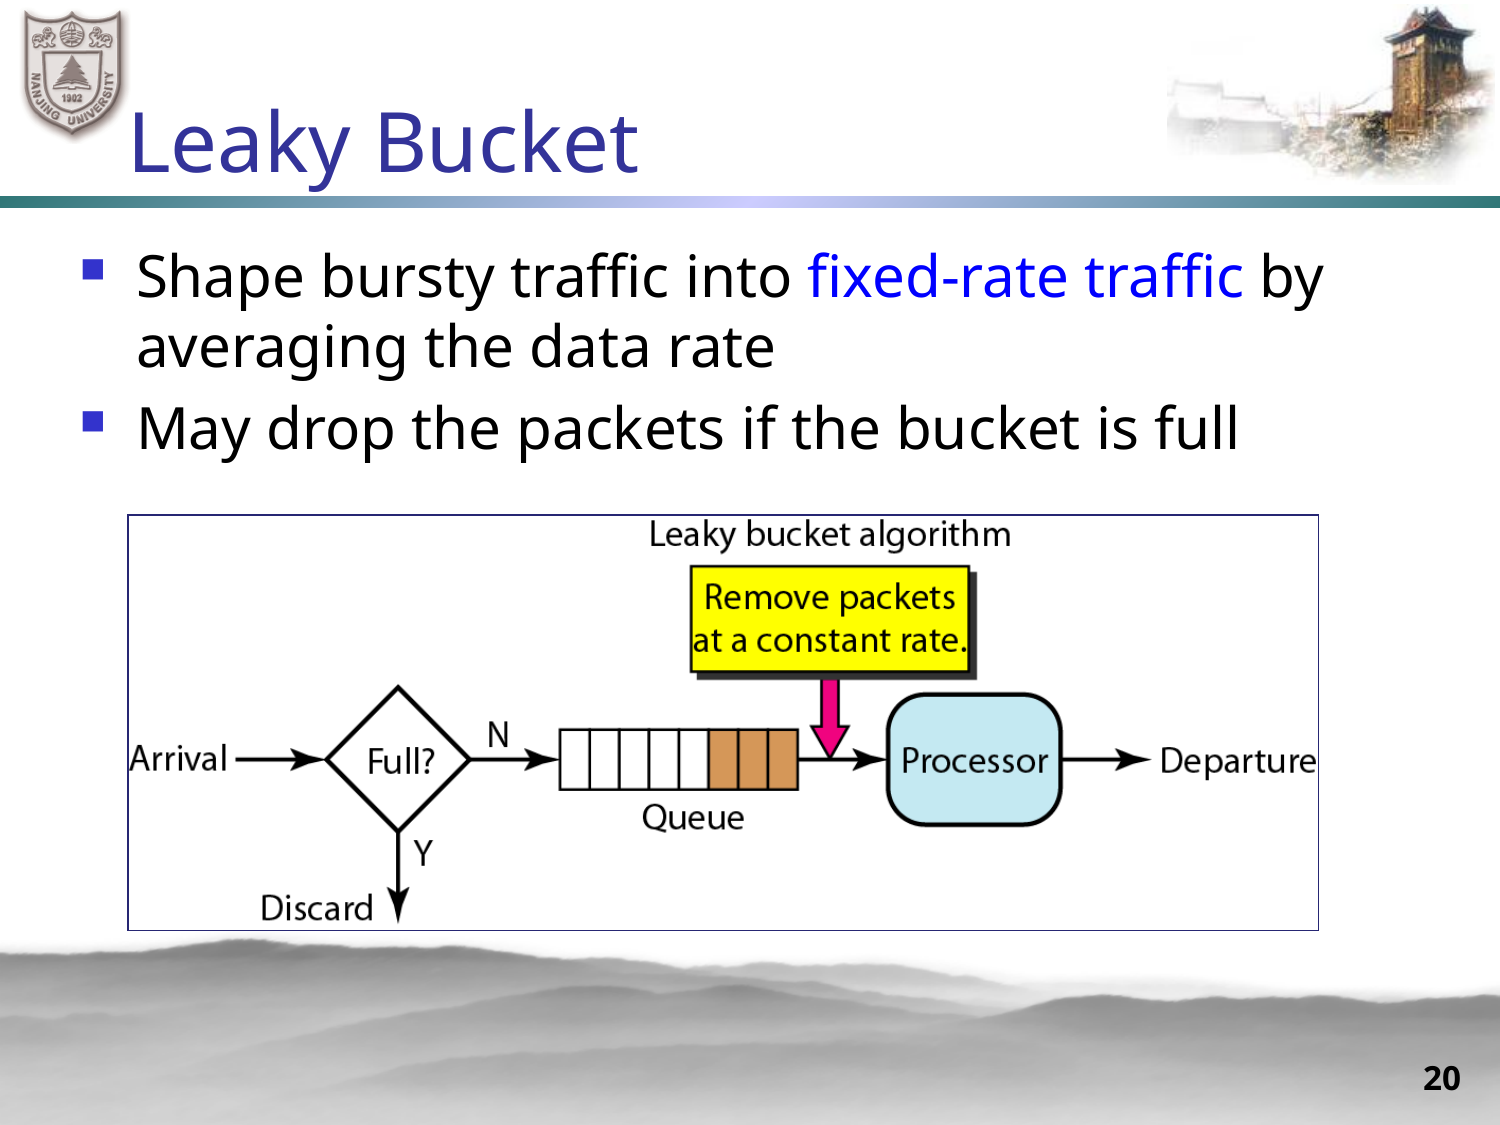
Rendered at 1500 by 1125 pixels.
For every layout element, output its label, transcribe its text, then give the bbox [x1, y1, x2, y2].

list Shape bursty traffic into fixed-rate traffic by averaging the data rate May drop the packets if the bucket is full [64, 231, 1471, 493]
picture [0, 0, 144, 144]
picture [1167, 4, 1495, 54]
title Leaky Bucket [111, 54, 1500, 197]
slide_number 20 [1163, 1034, 1477, 1111]
picture [0, 515, 1500, 1125]
